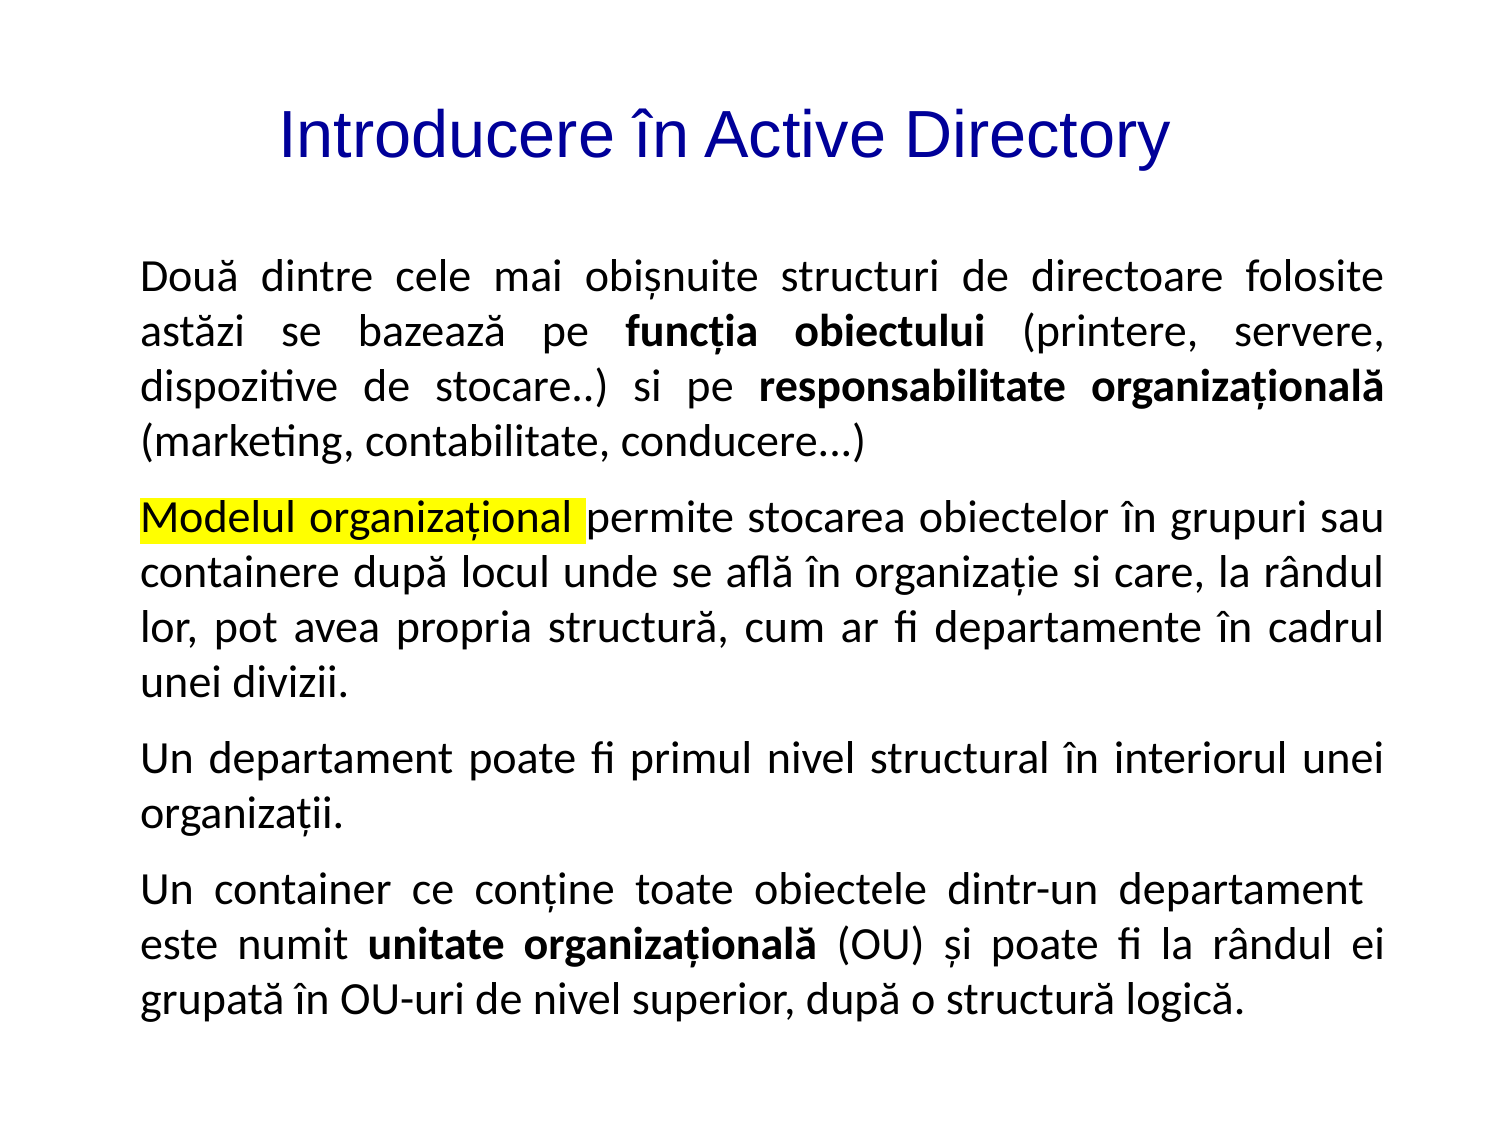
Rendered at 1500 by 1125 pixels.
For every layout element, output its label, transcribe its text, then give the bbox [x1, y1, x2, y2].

title Introducere în Active Directory [87, 62, 1363, 200]
subtitle Două dintre cele mai obișnuite structuri de directoare folosite astăzi se bazează pe funcția obiectului (printere, servere, dispozitive de stocare..) si pe responsabilitate organizațională (marketing, contabilitate, conducere...) Modelul organizațional permite stocarea obiectelor în grupuri sau containere după locul unde se află în organizație si care, la rândul lor, pot avea propria structură, cum ar fi departamente în cadrul unei divizii. Un departament poate fi primul nivel structural în interiorul unei organizații. Un container ce conține toate obiectele dintr-un departament este numit unitate organizațională (OU) și poate fi la rândul ei grupată în OU-uri de nivel superior, după o structură logică. [125, 237, 1400, 1038]
